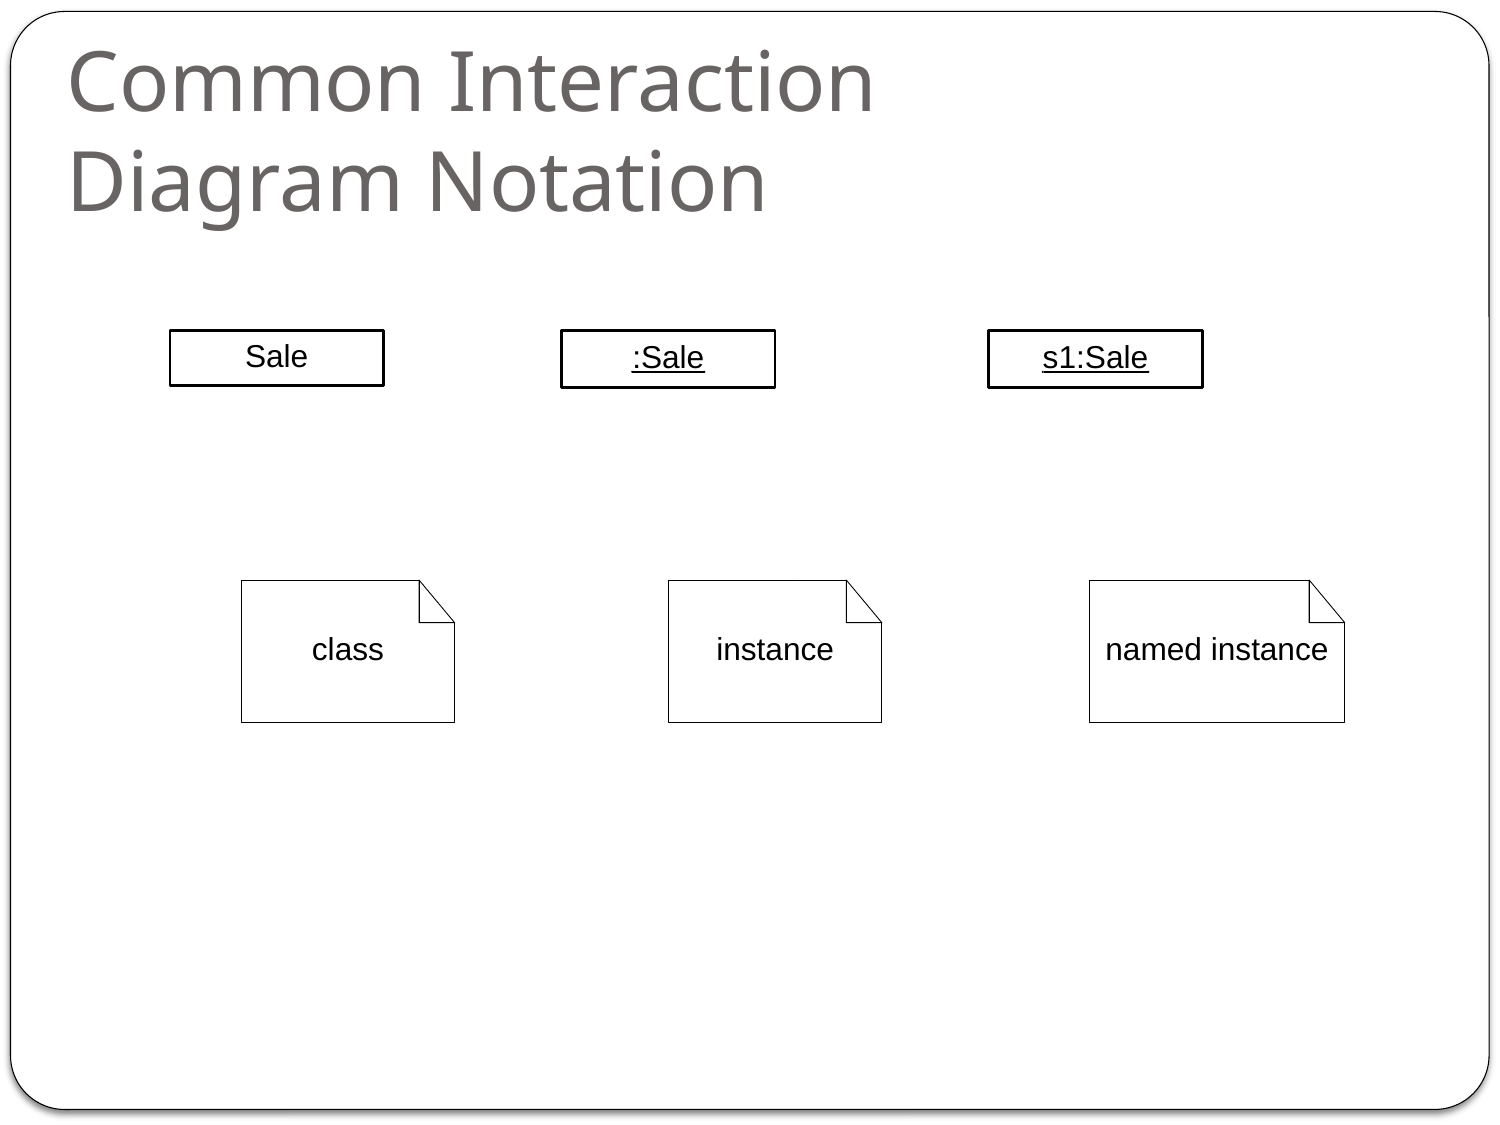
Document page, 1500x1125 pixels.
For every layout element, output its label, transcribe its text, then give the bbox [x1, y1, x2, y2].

title Common Interaction Diagram Notation [52, 8, 1250, 244]
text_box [162, 212, 1351, 729]
